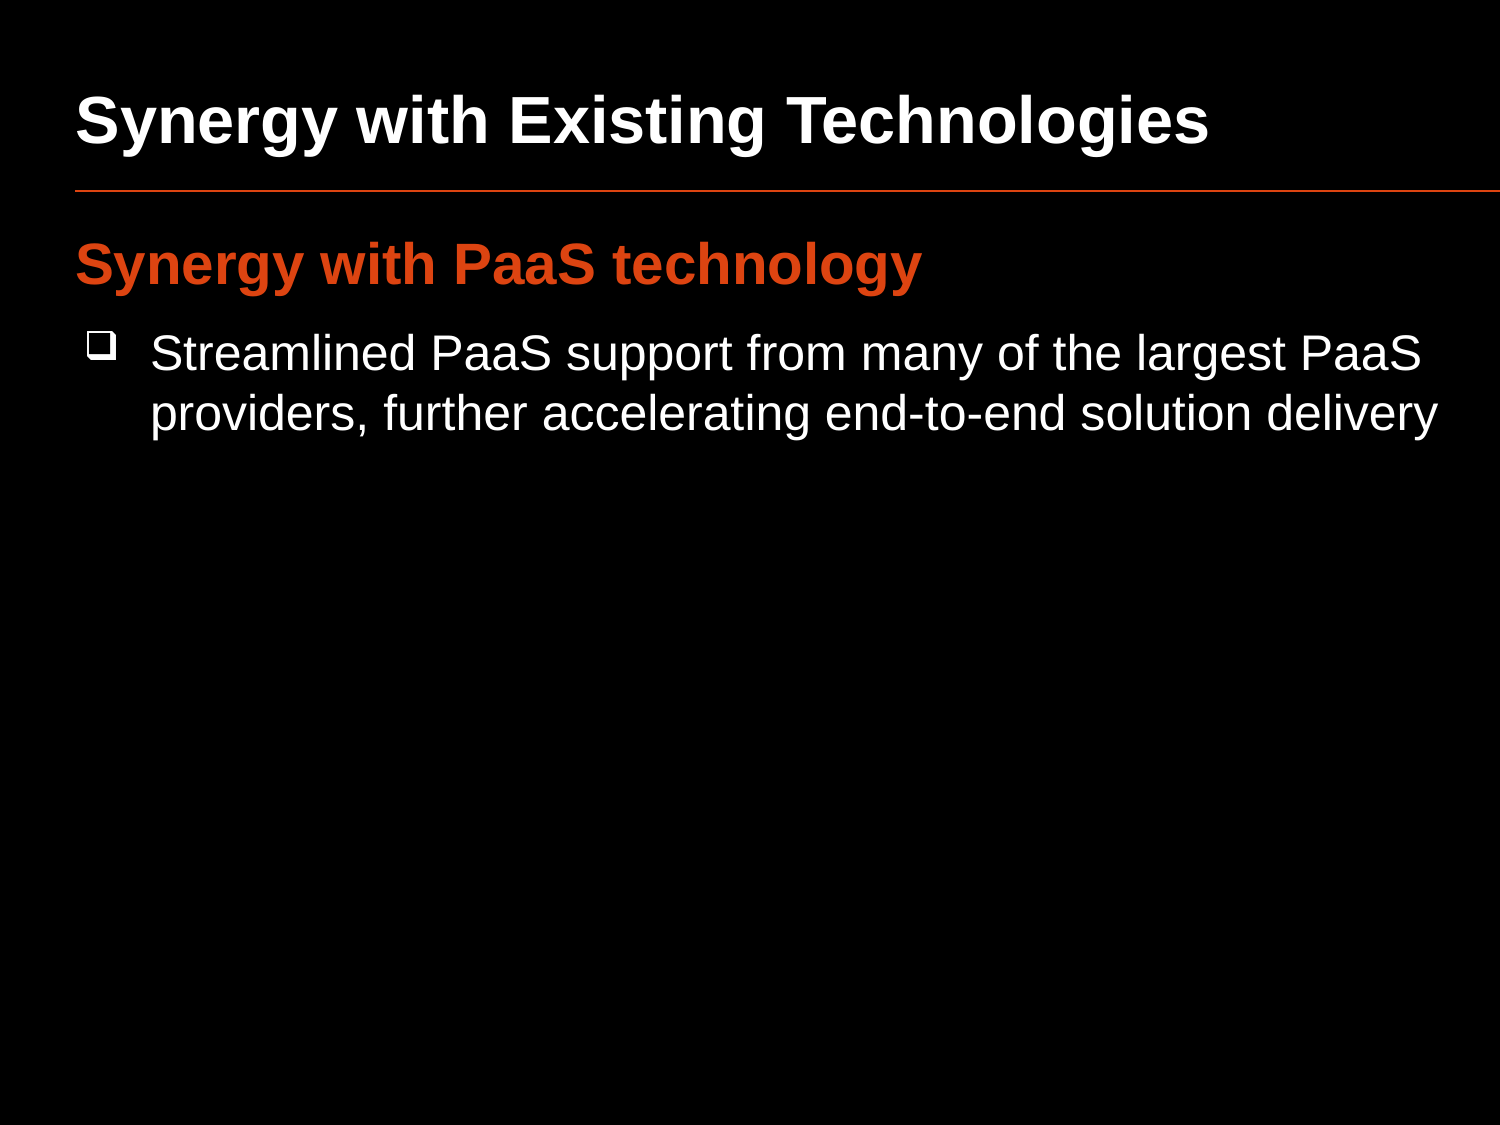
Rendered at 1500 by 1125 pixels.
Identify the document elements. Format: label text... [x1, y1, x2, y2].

list Synergy with PaaS technology Streamlined PaaS support from many of the largest PaaS providers, further accelerating end-to-end solution delivery [75, 226, 1444, 1077]
title Synergy with Existing Technologies [75, 27, 1444, 157]
